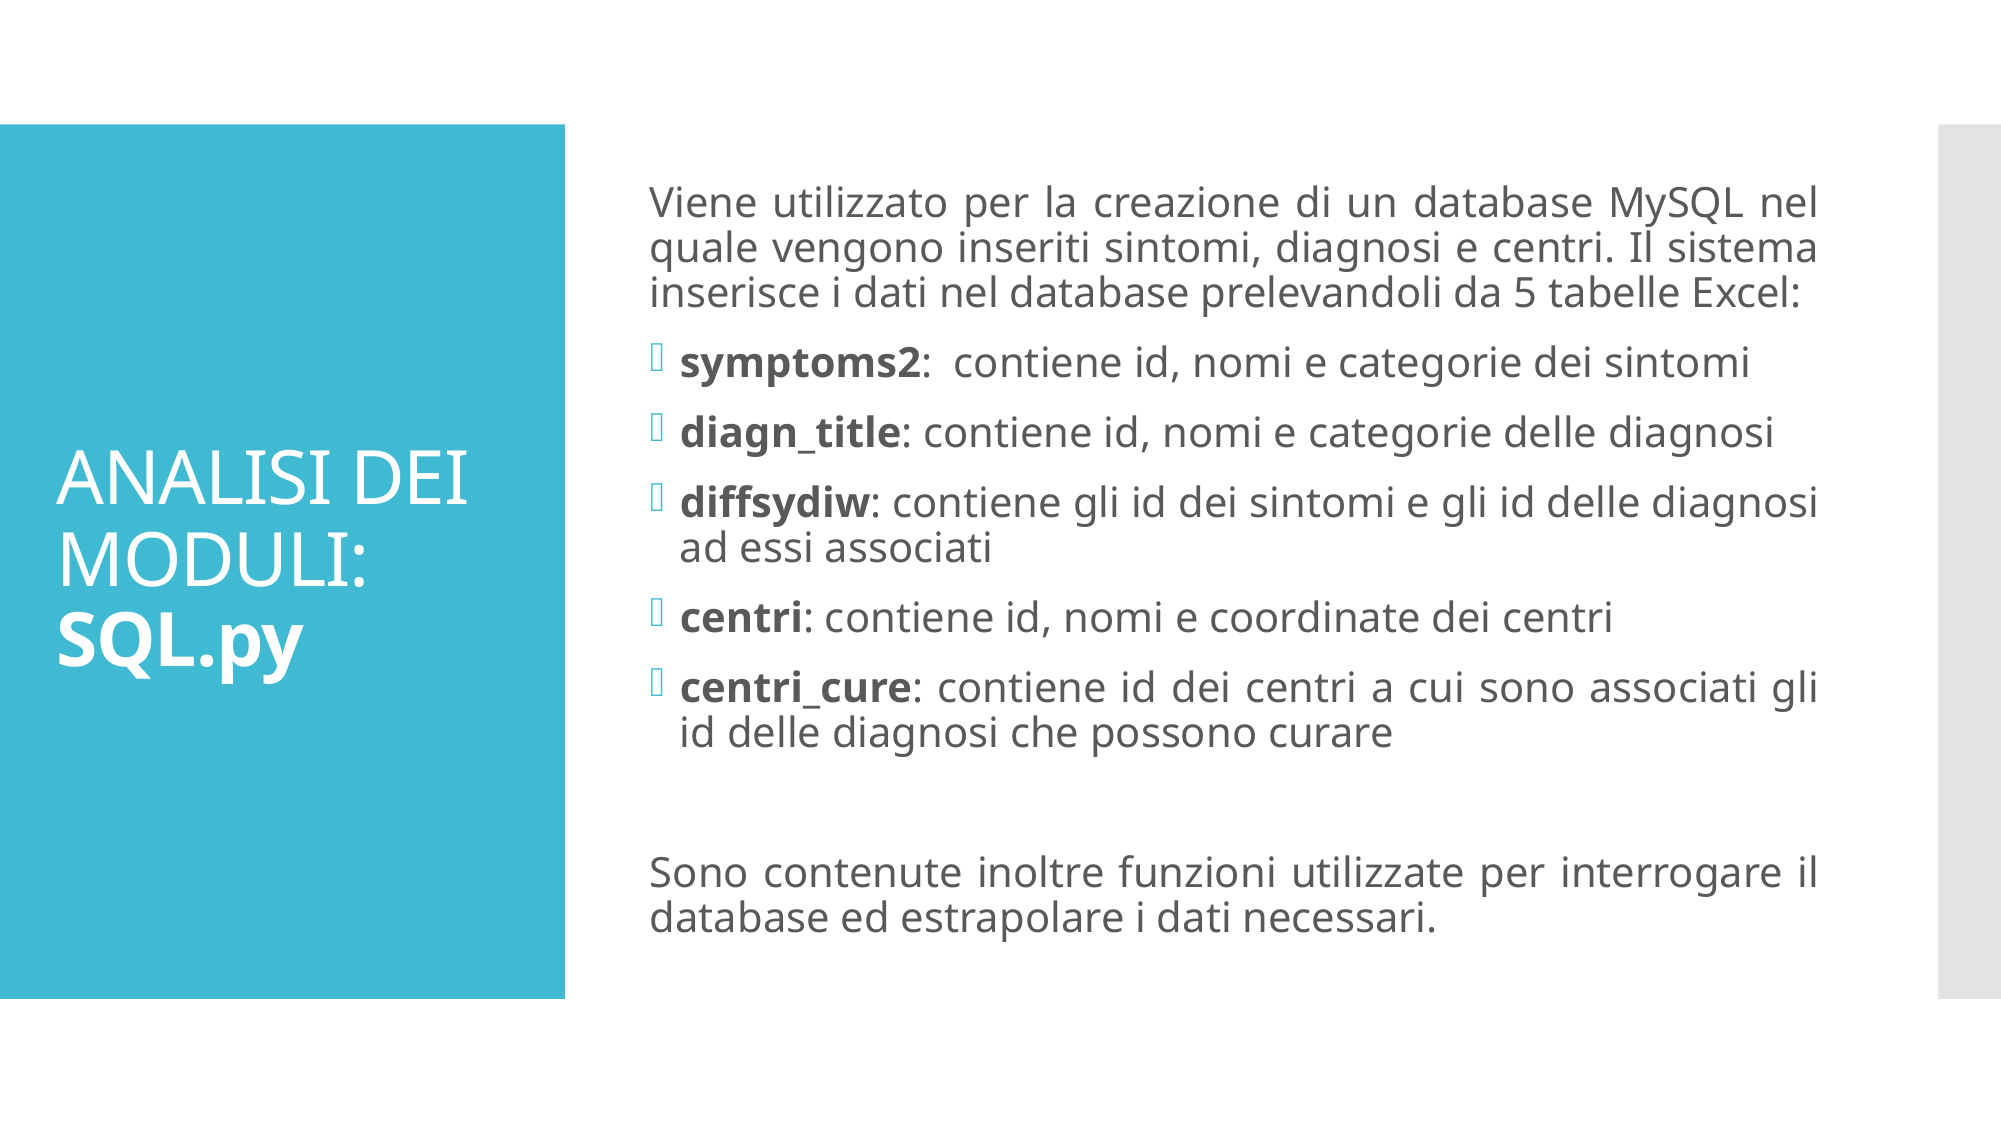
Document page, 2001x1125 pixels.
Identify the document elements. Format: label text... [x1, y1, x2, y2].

list Viene utilizzato per la creazione di un database MySQL nel quale vengono inseriti sintomi, diagnosi e centri. Il sistema inserisce i dati nel database prelevandoli da 5 tabelle Excel: symptoms2: contiene id, nomi e categorie dei sintomi diagn_title: contiene id, nomi e categorie delle diagnosi diffsydiw: contiene gli id dei sintomi e gli id delle diagnosi ad essi associati centri: contiene id, nomi e coordinate dei centri centri_cure: contiene id dei centri a cui sono associati gli id delle diagnosi che possono curare Sono contenute inoltre funzioni utilizzate per interrogare il database ed estrapolare i dati necessari. [634, 141, 1835, 982]
title ANALISI DEI MODULI: SQL.py [41, 184, 525, 940]
